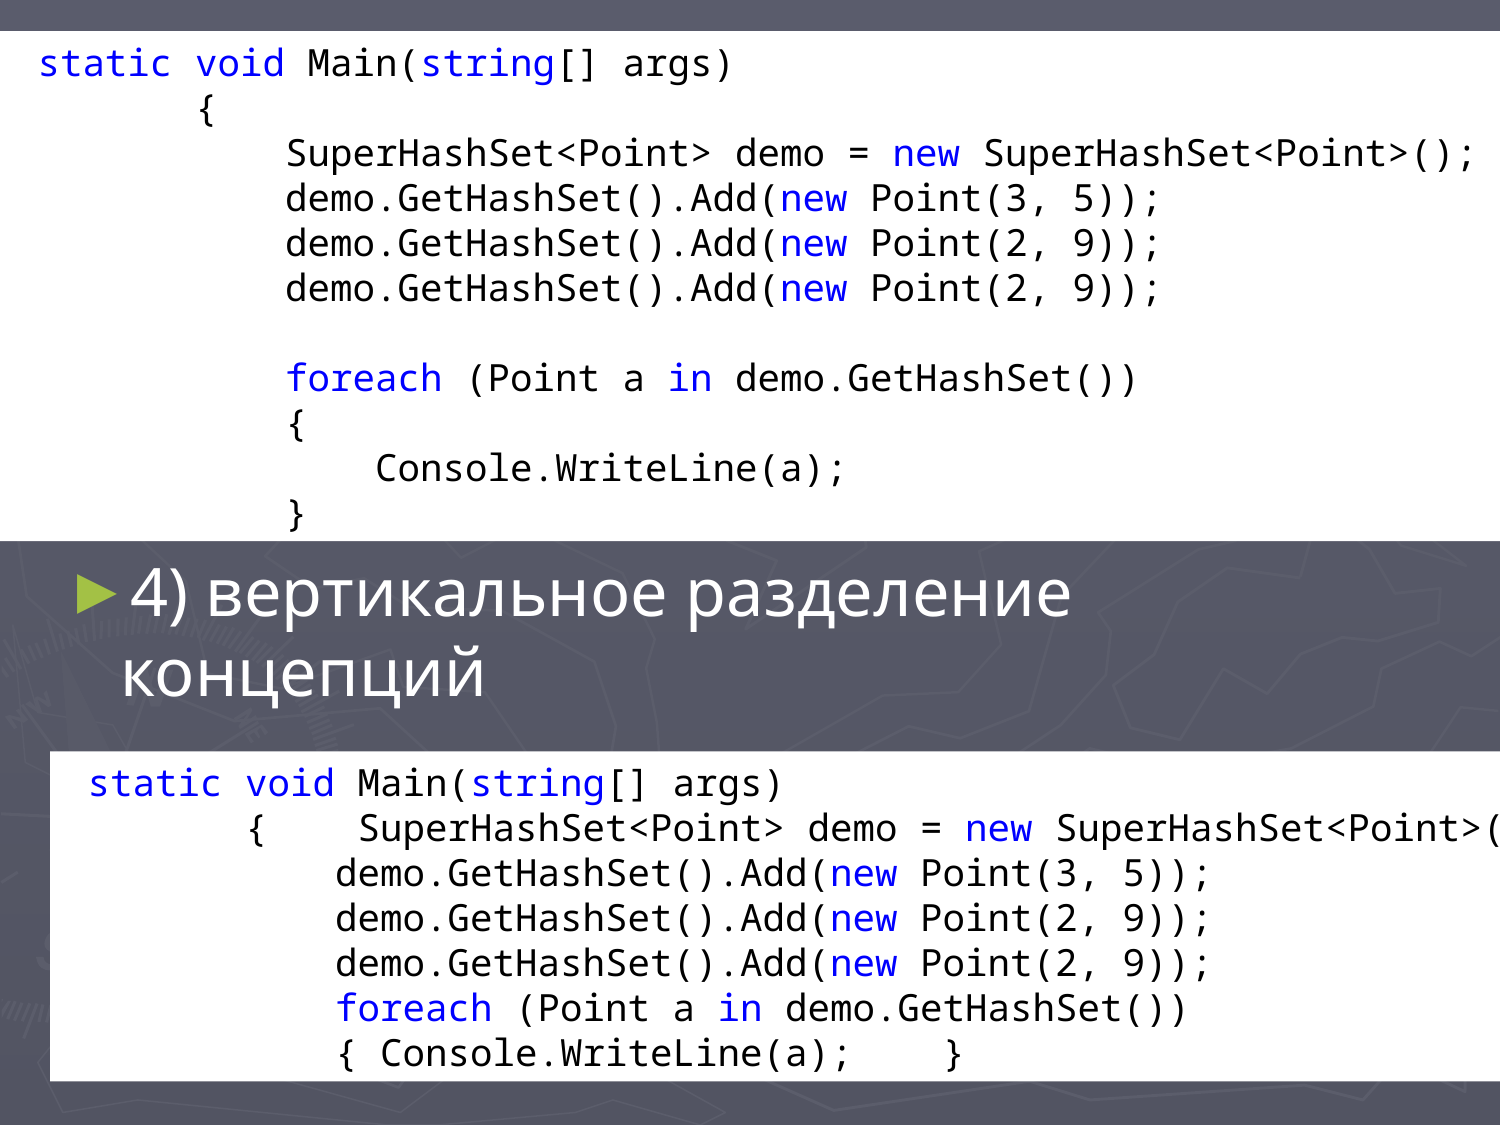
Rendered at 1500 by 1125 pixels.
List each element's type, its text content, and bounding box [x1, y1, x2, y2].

list 4) вертикальное разделение концепций [49, 542, 1451, 1001]
text_box static void Main(string[] args) { SuperHashSet<Point> demo = new SuperHashSet<Point>(); demo.GetHashSet().Add(new Point(3, 5)); demo.GetHashSet().Add(new Point(2, 9)); demo.GetHashSet().Add(new Point(2, 9)); foreach (Point a in demo.GetHashSet()) { Console.WriteLine(a); } [50, 751, 1500, 1082]
text_box static void Main(string[] args) { SuperHashSet<Point> demo = new SuperHashSet<Point>(); demo.GetHashSet().Add(new Point(3, 5)); demo.GetHashSet().Add(new Point(2, 9)); demo.GetHashSet().Add(new Point(2, 9)); foreach (Point a in demo.GetHashSet()) { Console.WriteLine(a); } [0, 31, 1500, 542]
